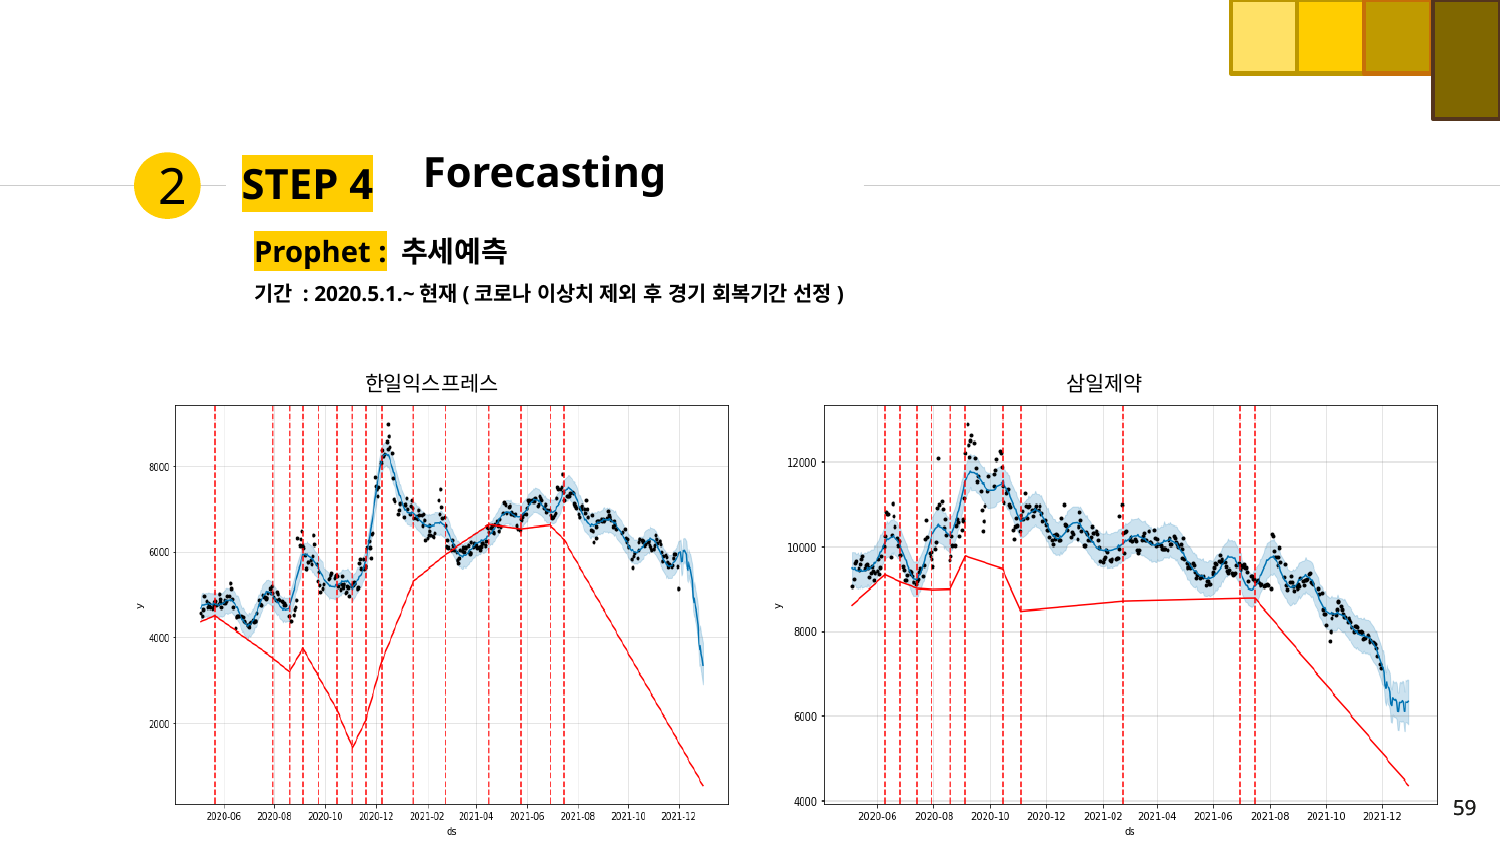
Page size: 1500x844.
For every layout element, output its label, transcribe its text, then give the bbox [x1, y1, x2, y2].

text_box 59 [1445, 779, 1492, 844]
text_box Forecasting [395, 130, 1183, 218]
text_box 2 [143, 146, 193, 222]
list Prophet : 추세예측 기간 : 2020.5.1.~현재(코로나 이상치 제외 후 경기 회복기간 선정) [226, 218, 1344, 729]
title STEP 4 [226, 146, 395, 218]
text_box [767, 362, 1442, 844]
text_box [129, 362, 733, 844]
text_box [1230, 0, 1500, 119]
